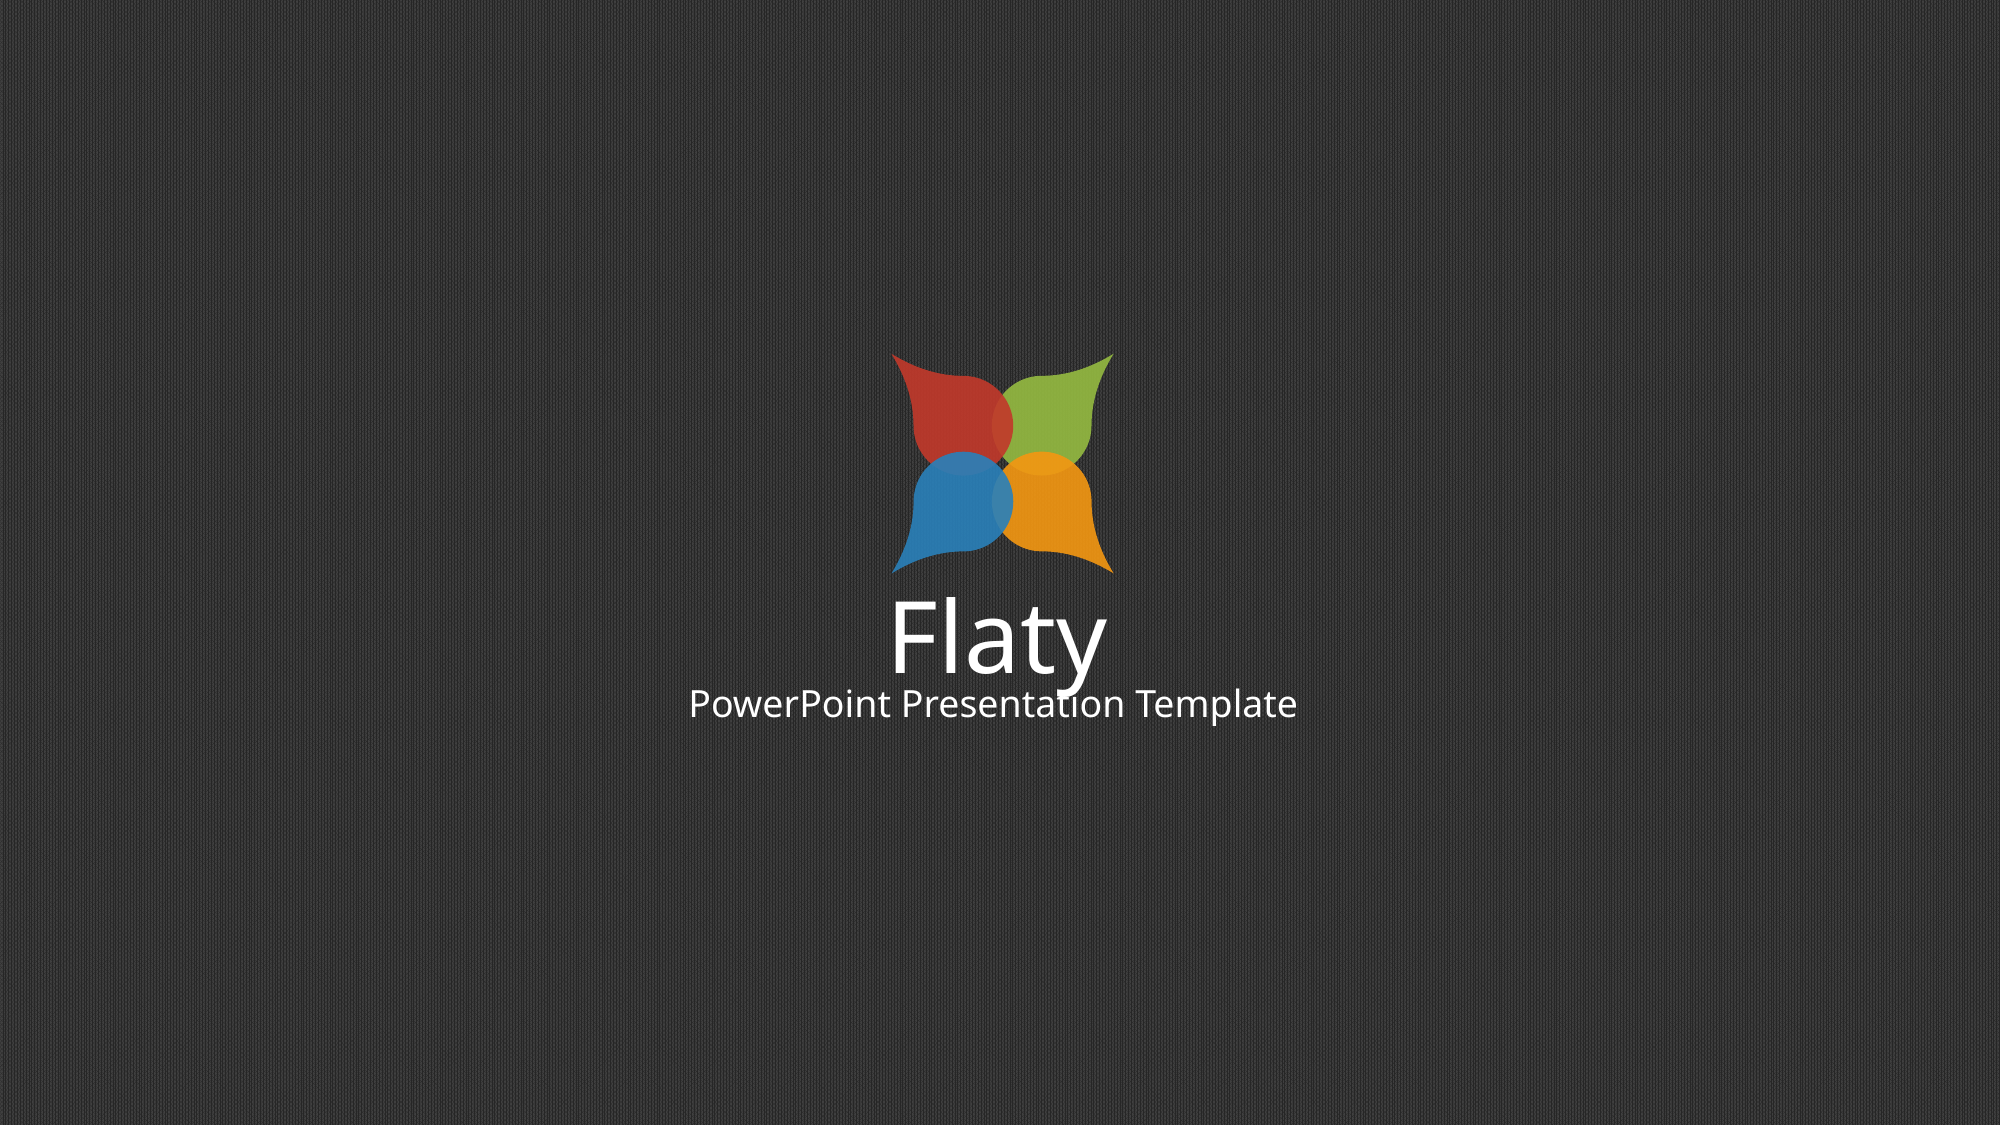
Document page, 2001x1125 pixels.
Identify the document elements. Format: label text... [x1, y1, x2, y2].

text_box Flaty [0, 566, 1998, 672]
text_box [1003, 352, 1115, 463]
text_box [890, 450, 1015, 575]
text_box [1003, 450, 1115, 575]
text_box [890, 352, 1015, 464]
text_box PowerPoint Presentation Template [0, 672, 2000, 733]
